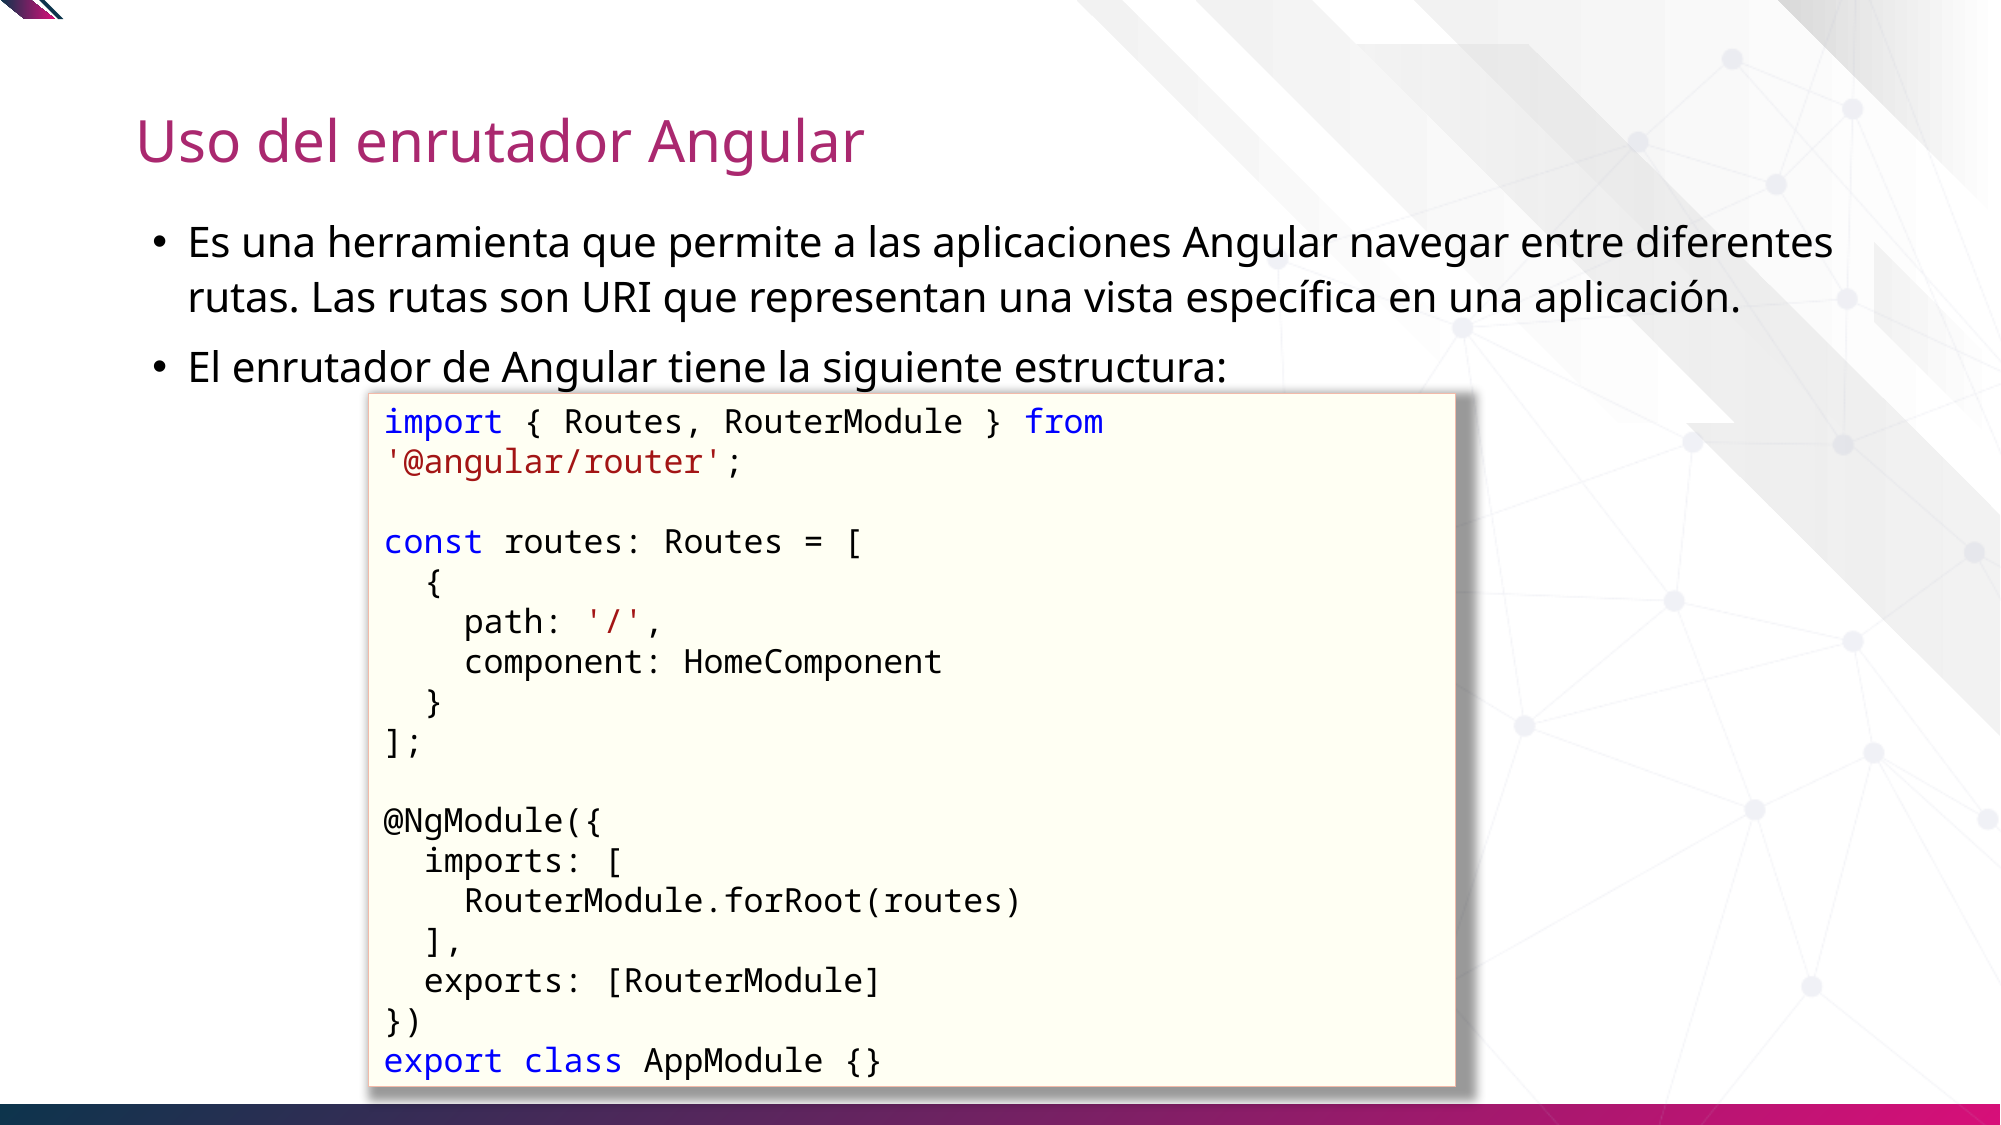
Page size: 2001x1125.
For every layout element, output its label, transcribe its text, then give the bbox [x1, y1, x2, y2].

text_box import { Routes, RouterModule } from '@angular/router'; const routes: Routes = [ { path: '/', component: HomeComponent } ]; @NgModule({ imports: [ RouterModule.forRoot(routes) ], exports: [RouterModule] }) export class AppModule {} [368, 393, 1456, 1087]
title Uso del enrutador Angular [135, 112, 1764, 176]
list Es una herramienta que permite a las aplicaciones Angular navegar entre diferentes rutas. Las rutas son URI que representan una vista específica en una aplicación. El enrutador de Angular tiene la siguiente estructura: [137, 203, 1863, 417]
